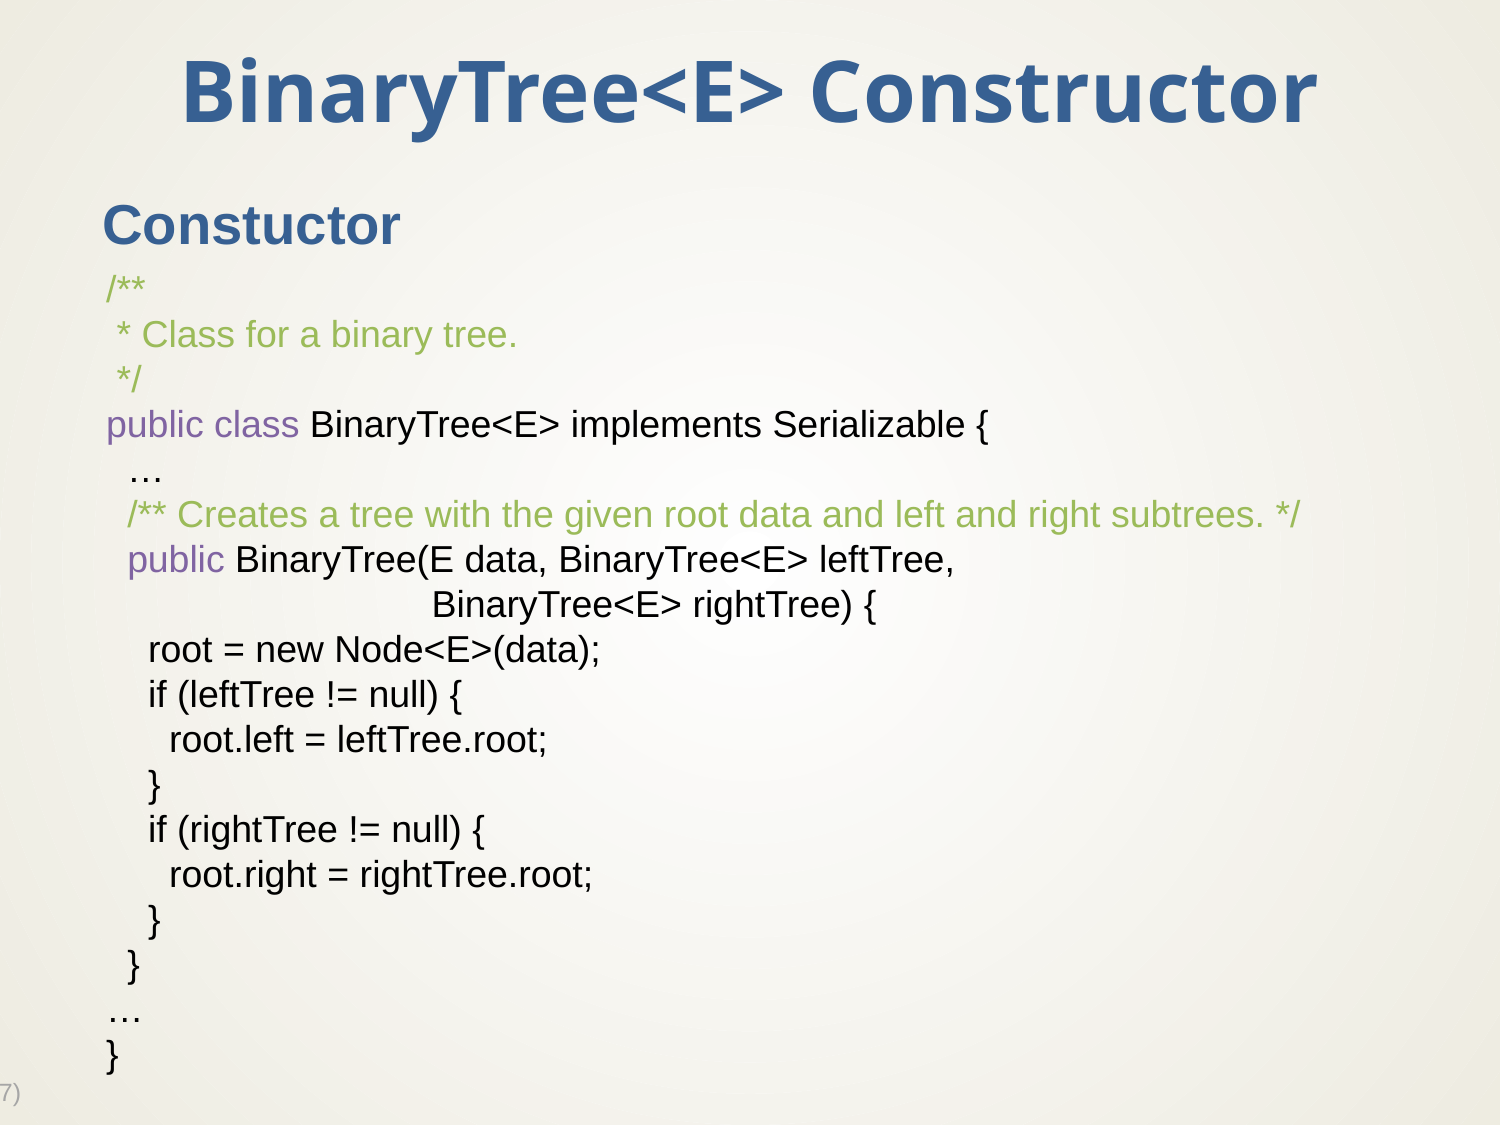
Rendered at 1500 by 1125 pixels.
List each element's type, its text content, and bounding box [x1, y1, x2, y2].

list Constuctor [56, 187, 1444, 1036]
title BinaryTree<E> Constructor [0, 24, 1500, 166]
text_box /** * Class for a binary tree. */ public class BinaryTree<E> implements Serializable { … /** Creates a tree with the given root data and left and right subtrees. */ public BinaryTree(E data, BinaryTree<E> leftTree, BinaryTree<E> rightTree) { root = new Node<E>(data); if (leftTree != null) { root.left = leftTree.root; } if (rightTree != null) { root.right = rightTree.root; } } … } [91, 257, 1317, 1083]
